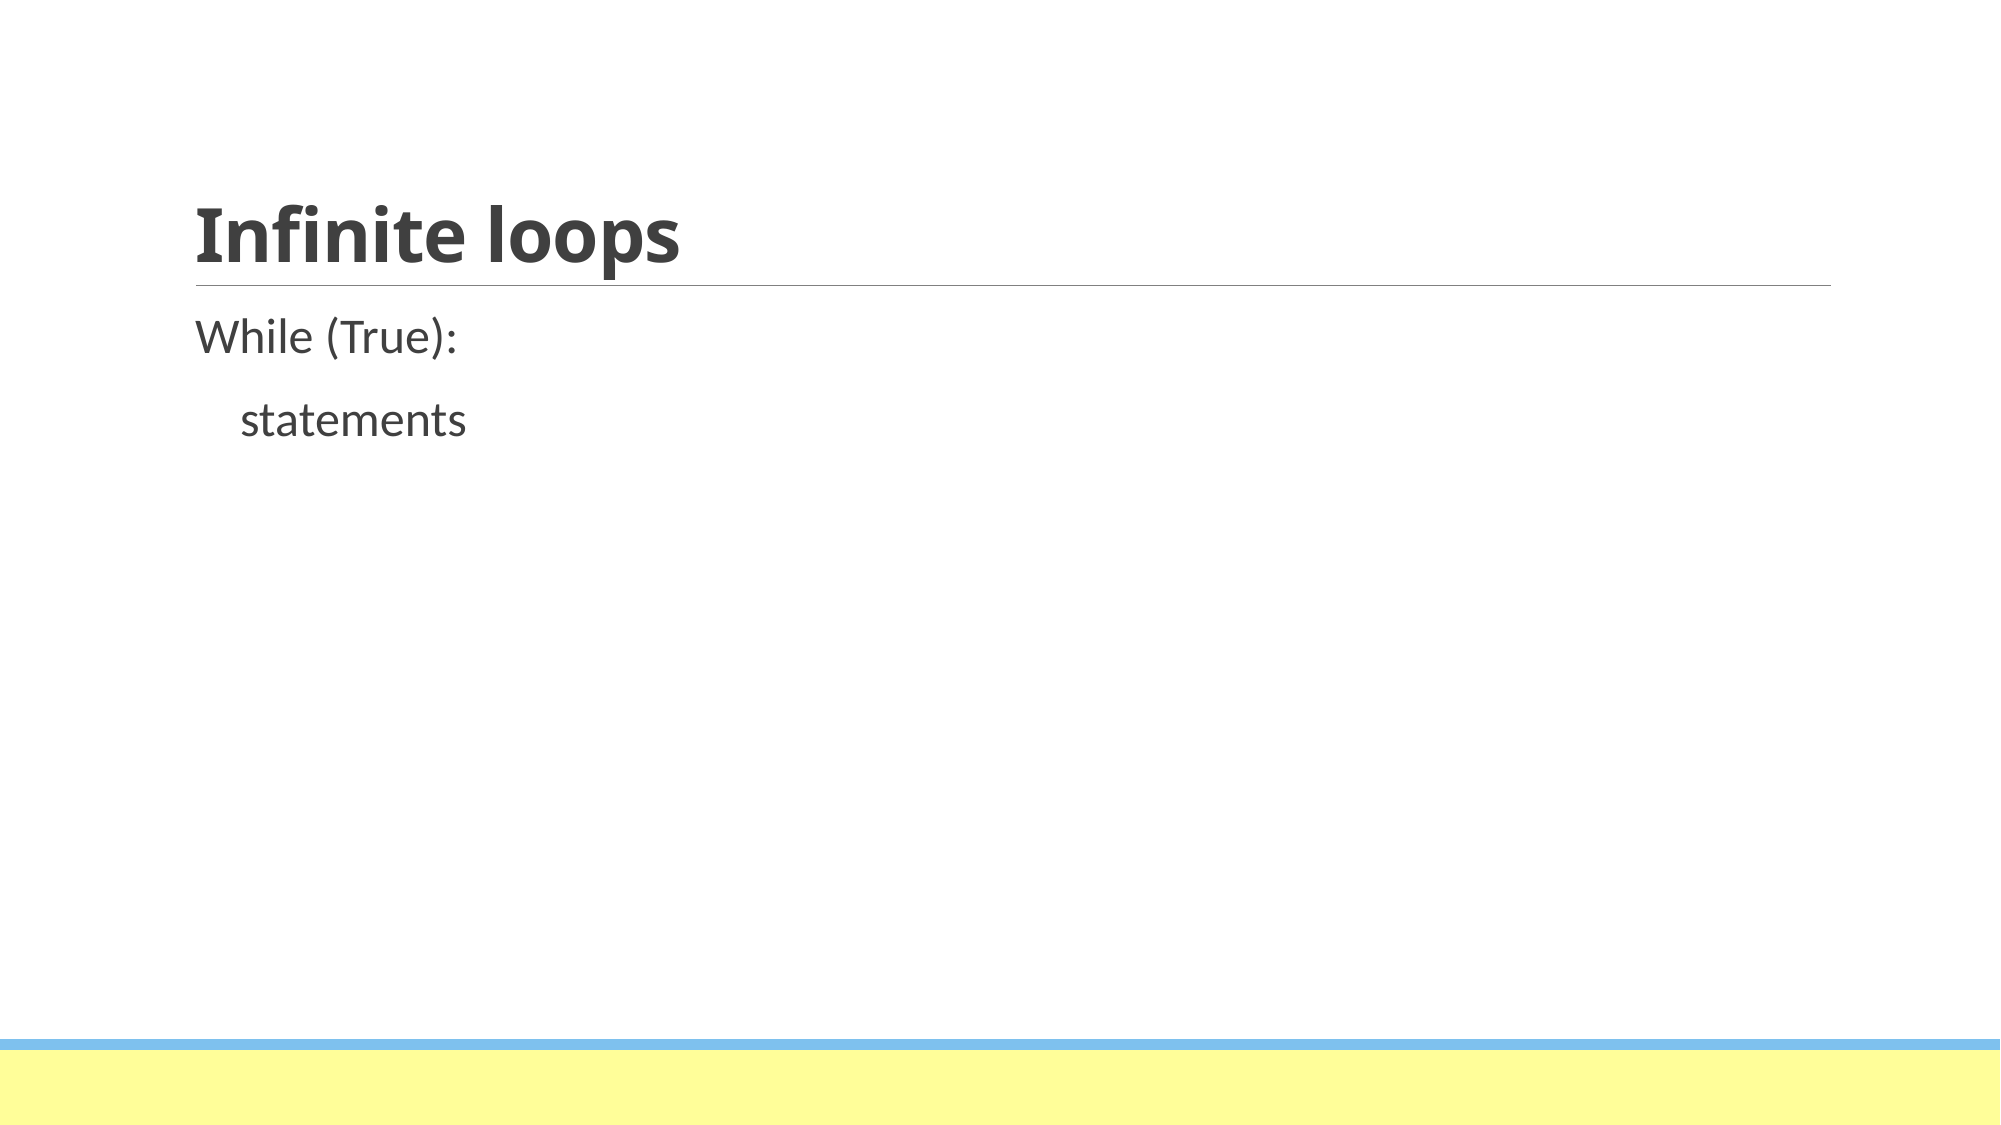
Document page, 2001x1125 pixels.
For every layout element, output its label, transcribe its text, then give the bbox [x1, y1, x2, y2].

title Infinite loops [180, 47, 1830, 285]
list While (True): statements [180, 302, 1830, 963]
